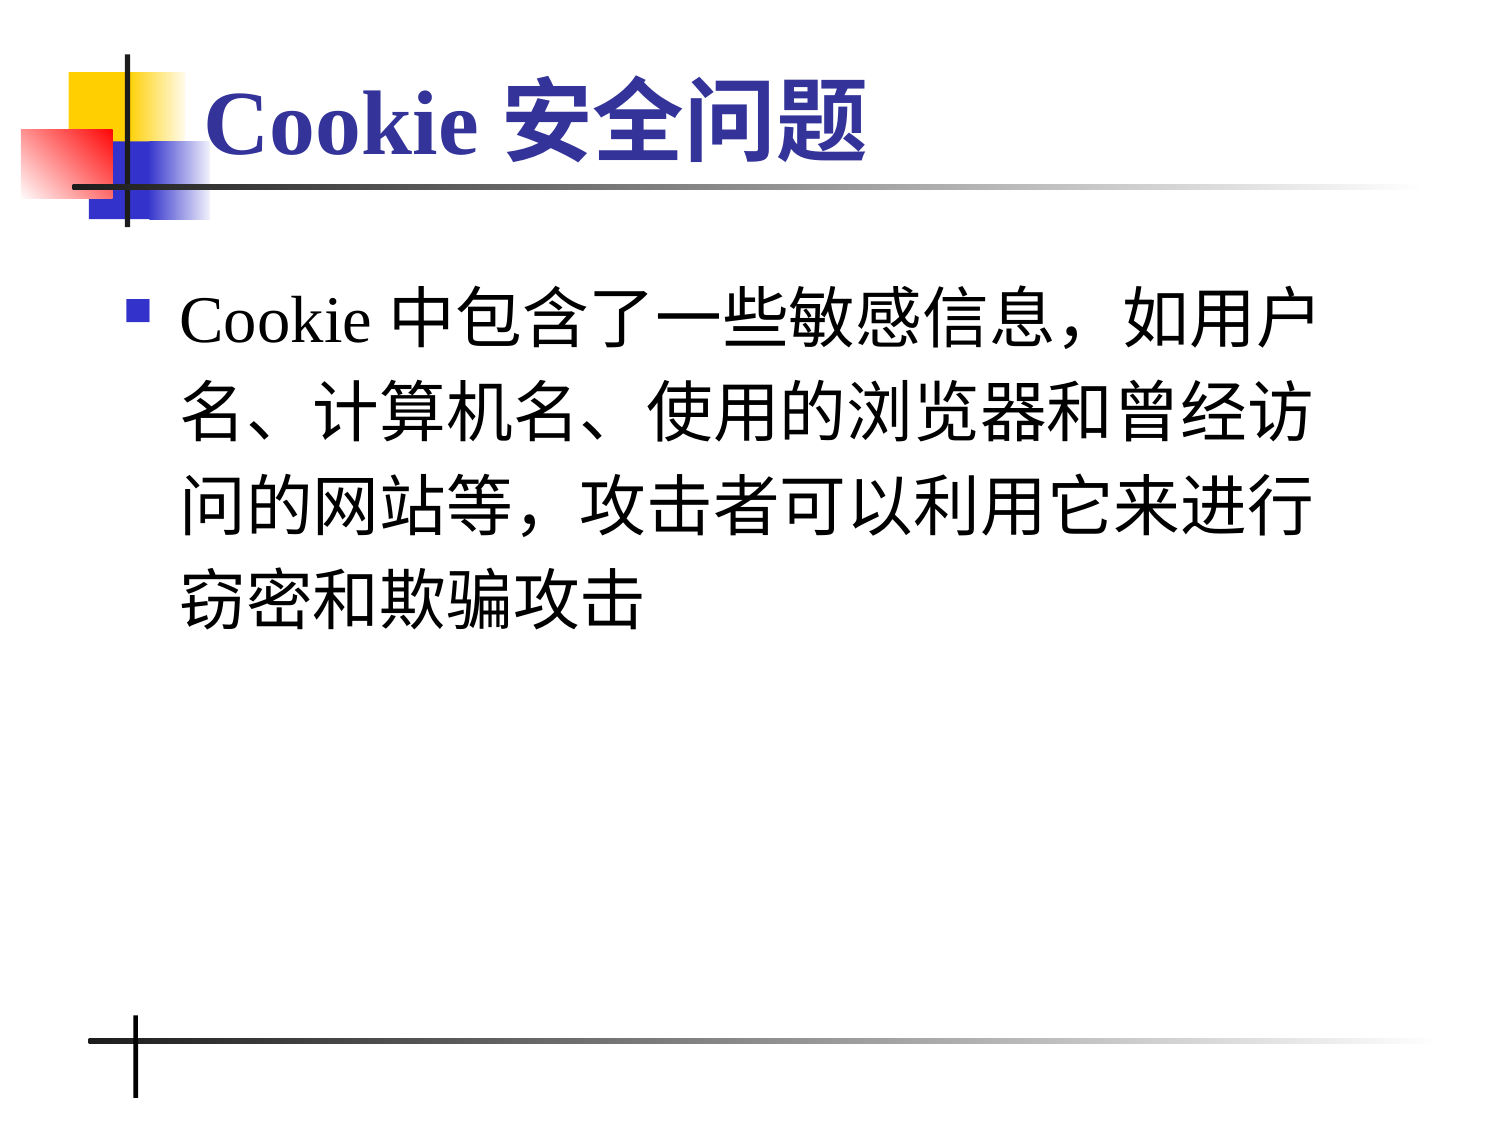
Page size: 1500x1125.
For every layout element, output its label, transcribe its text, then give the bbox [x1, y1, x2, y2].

list Cookie中包含了一些敏感信息，如用户名、计算机名、使用的浏览器和曾经访问的网站等，攻击者可以利用它来进行窃密和欺骗攻击 [107, 254, 1384, 931]
title Cookie安全问题 [188, 23, 1468, 181]
